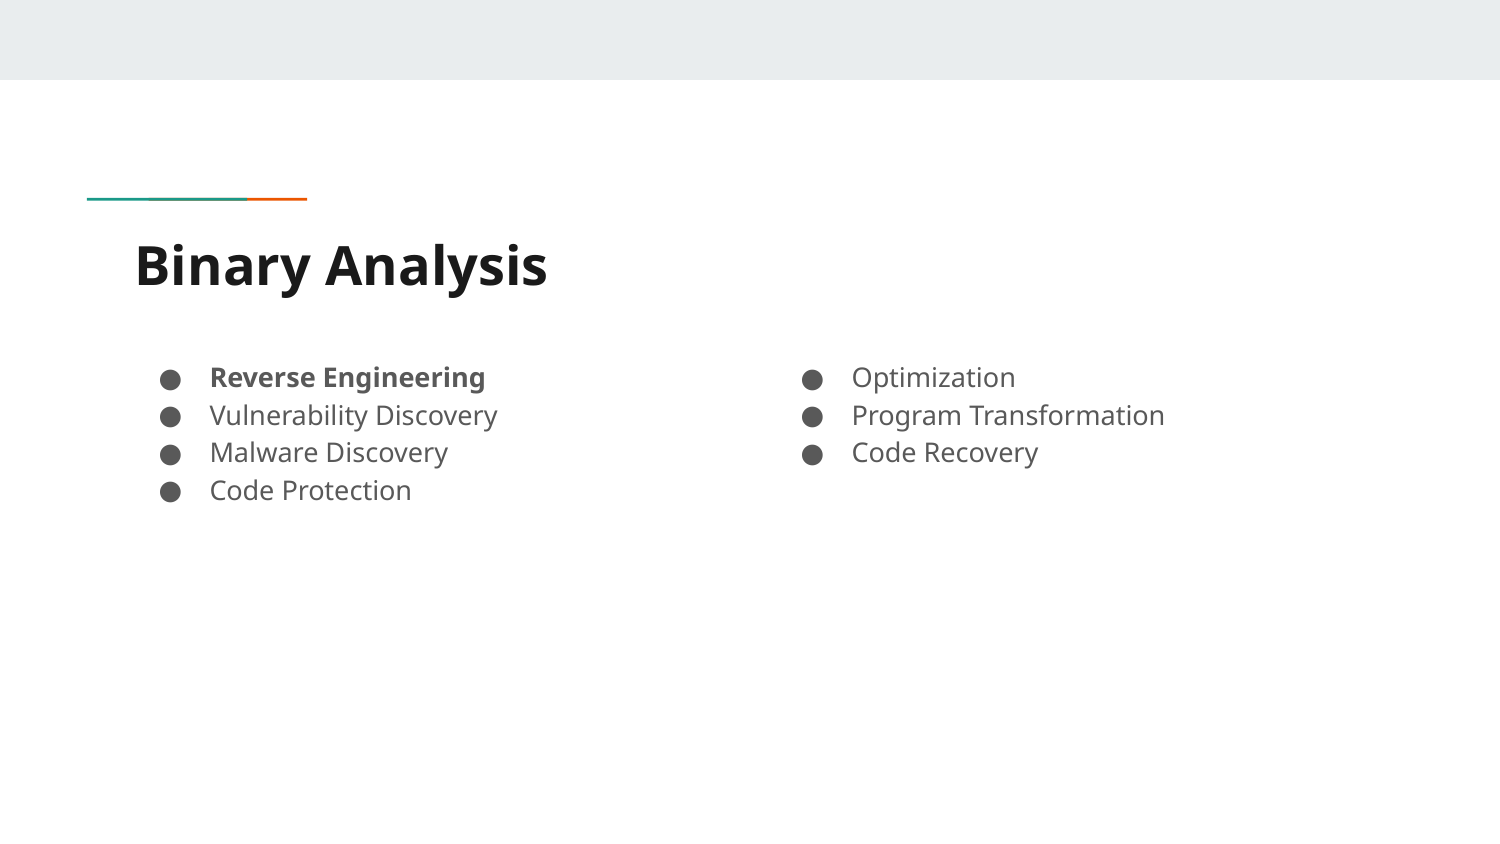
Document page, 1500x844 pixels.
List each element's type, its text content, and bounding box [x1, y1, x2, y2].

title Binary Analysis [119, 216, 1381, 305]
list Optimization Program Transformation Code Recovery [761, 341, 1381, 712]
list Reverse Engineering Vulnerability Discovery Malware Discovery Code Protection [119, 341, 739, 712]
